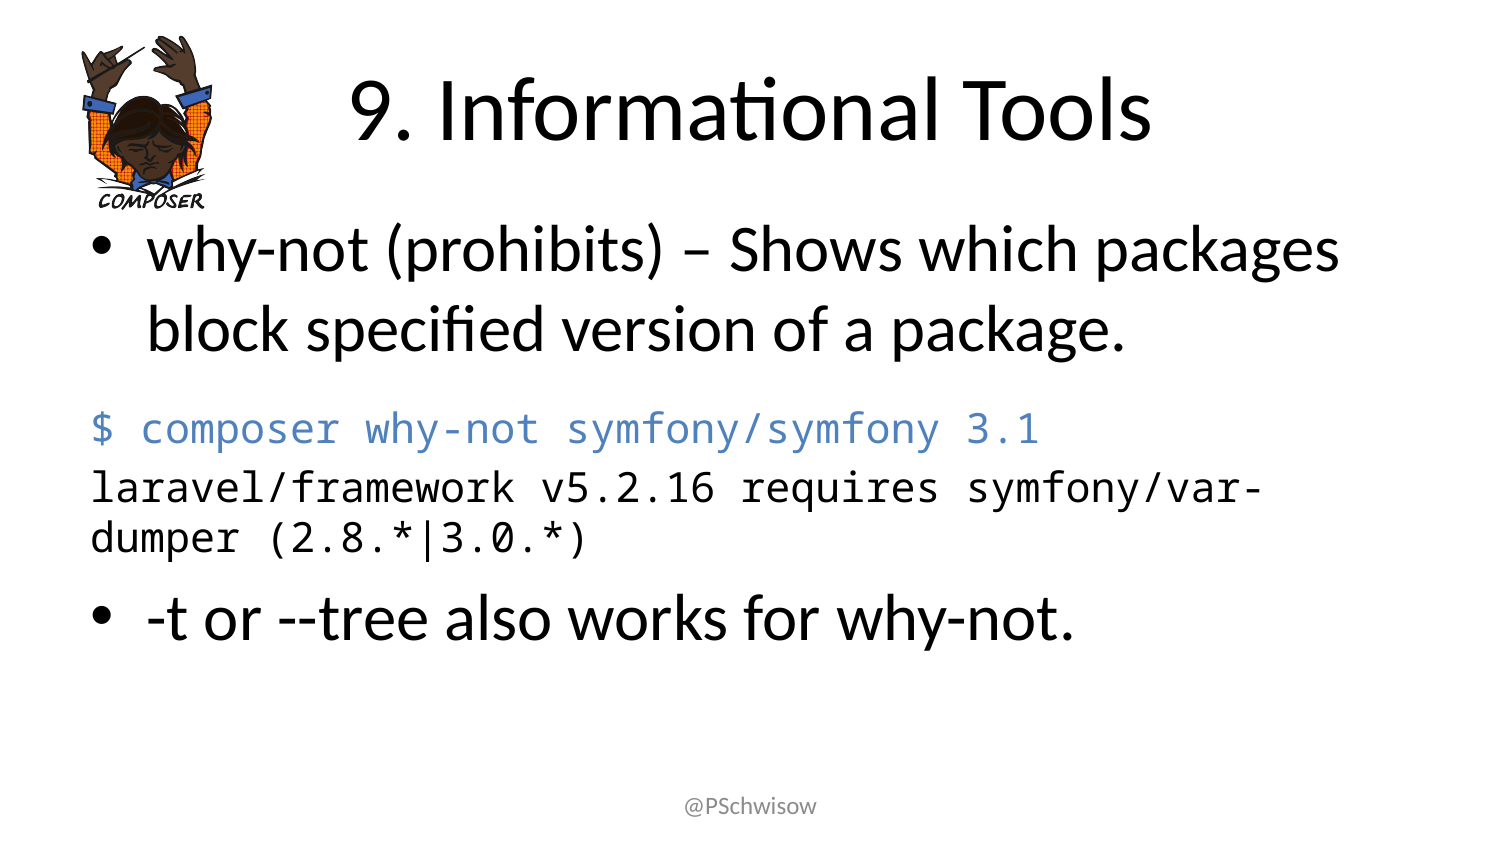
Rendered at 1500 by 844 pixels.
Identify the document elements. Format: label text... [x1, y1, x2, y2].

footer @PSchwisow [512, 782, 988, 827]
picture [74, 33, 221, 212]
title 9. Informational Tools [221, 33, 1425, 175]
list why-not (prohibits) – Shows which packages block specified version of a package. $ composer why-not symfony/symfony 3.1 laravel/framework v5.2.16 requires symfony/var-dumper (2.8.*|3.0.*) -t or --tree also works for why-not. [75, 196, 1425, 754]
